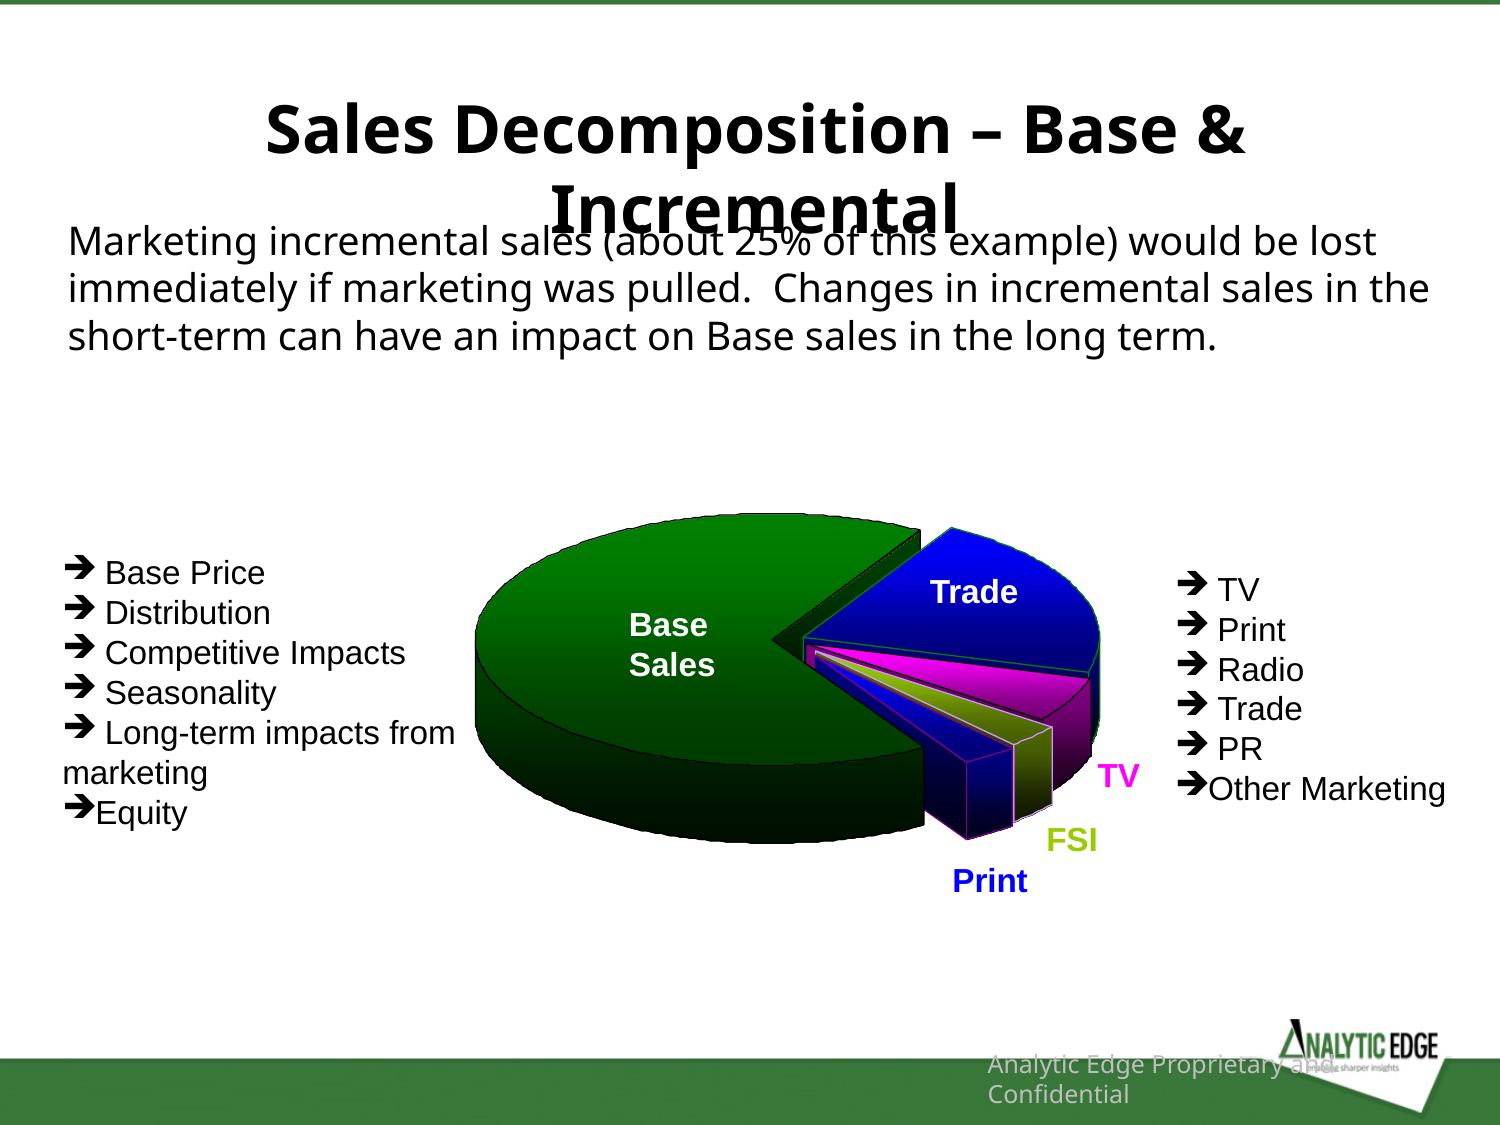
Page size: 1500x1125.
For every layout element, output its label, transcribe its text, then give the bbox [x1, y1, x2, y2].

text_box Base Base Price Distribution Competitive Impacts Seasonality Long-term impacts from marketing Equity [47, 504, 315, 919]
text_box Marketing incremental sales (about 25% of this example) would be lost immediately if marketing was pulled. Changes in incremental sales in the short-term can have an impact on Base sales in the long term. [52, 254, 315, 366]
picture [0, 0, 1500, 1125]
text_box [320, 216, 1253, 1055]
text_box Analytic Edge Proprietary and Confidential [972, 1040, 1488, 1101]
text_box Sales Decomposition – Base & Incremental [52, 79, 1460, 254]
text_box Incremental TV Print Radio Trade PR Other Marketing [1257, 520, 1462, 855]
text_box Marketing incremental sales (about 25% of this example) would be lost immediately if marketing was pulled. Changes in incremental sales in the short-term can have an impact on Base sales in the long term. [1257, 254, 1460, 366]
